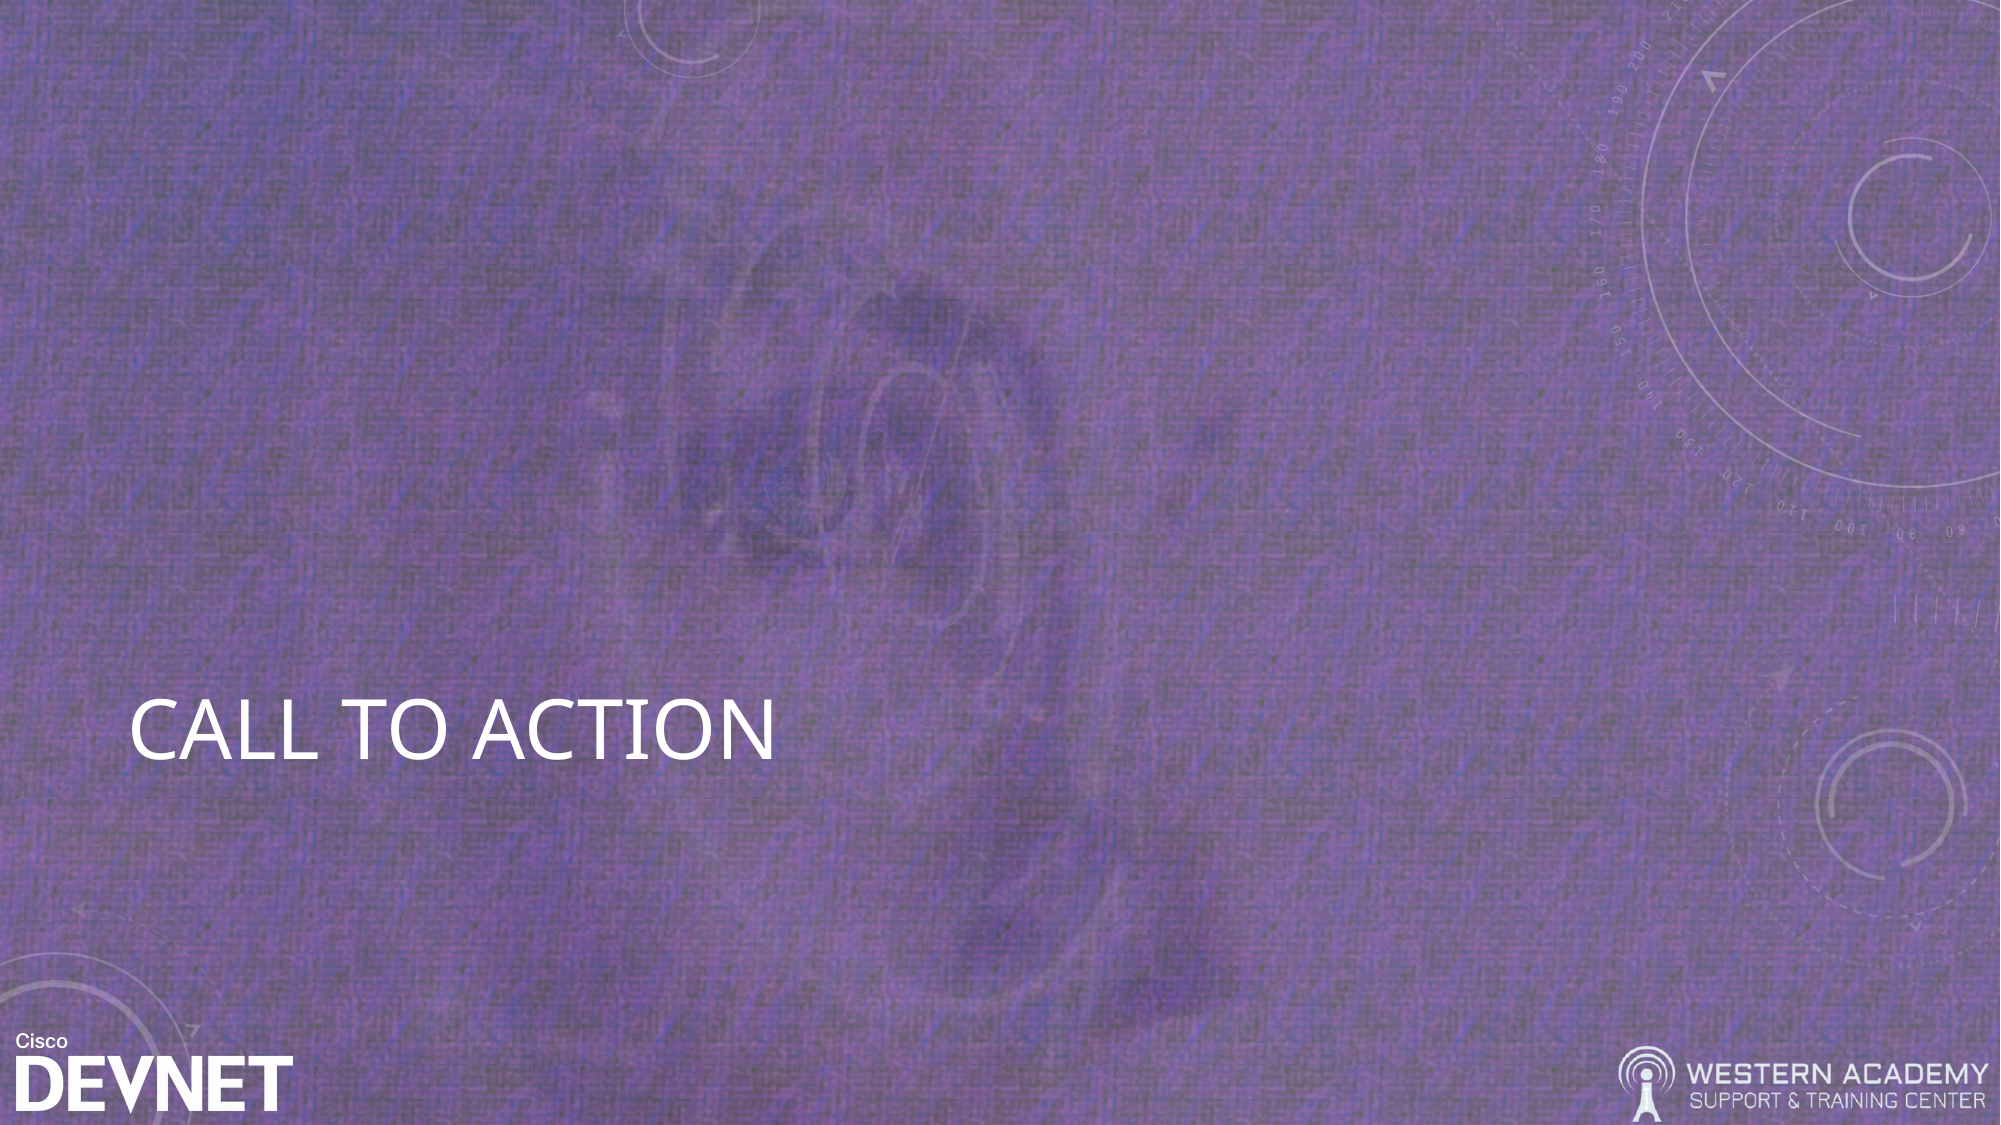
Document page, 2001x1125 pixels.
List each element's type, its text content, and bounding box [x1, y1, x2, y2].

title Call to action [112, 542, 1775, 784]
picture [0, 0, 2000, 1125]
